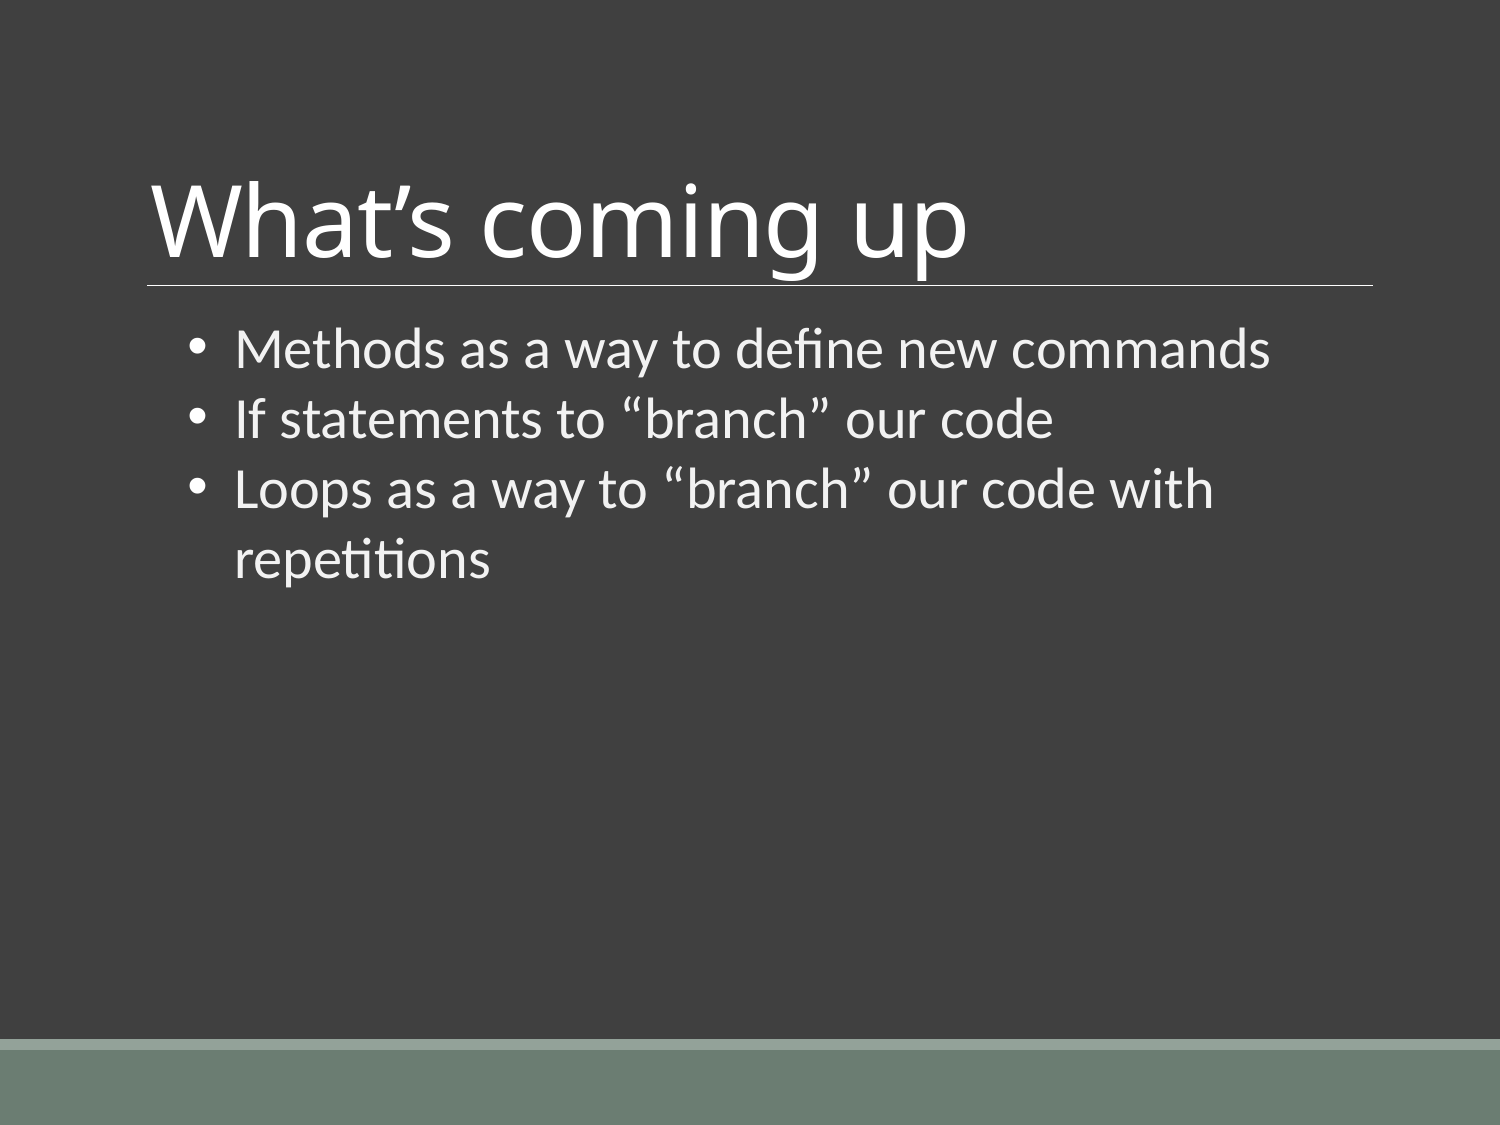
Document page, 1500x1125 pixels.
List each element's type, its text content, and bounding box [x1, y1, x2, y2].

title What’s coming up [135, 47, 1373, 285]
list Methods as a way to define new commands If statements to “branch” our code Loops as a way to “branch” our code with repetitions [135, 302, 1373, 963]
